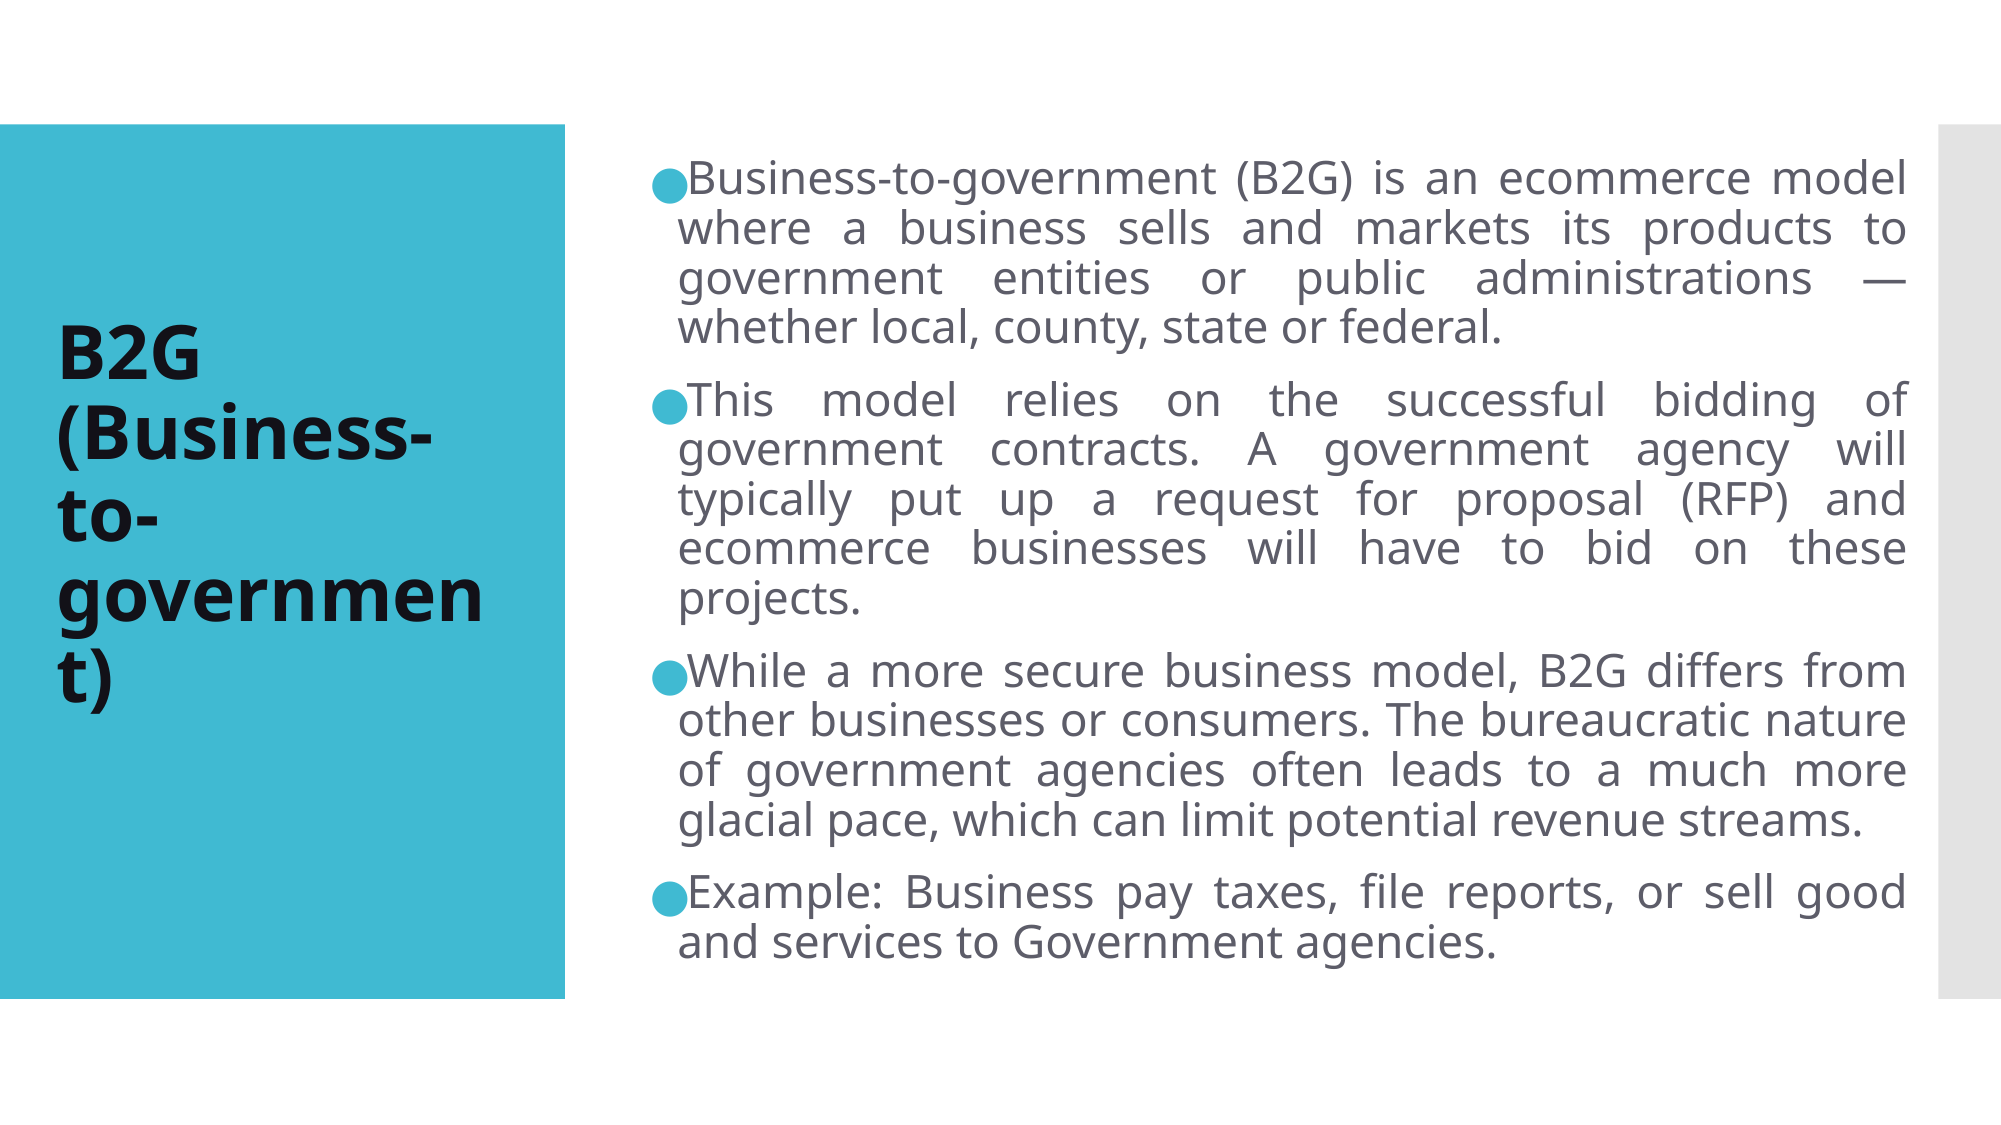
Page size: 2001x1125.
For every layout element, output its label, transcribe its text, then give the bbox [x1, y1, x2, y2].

list Business-to-government (B2G) is an ecommerce model where a business sells and markets its products to government entities or public administrations — whether local, county, state or federal. This model relies on the successful bidding of government contracts. A government agency will typically put up a request for proposal (RFP) and ecommerce businesses will have to bid on these projects. While a more secure business model, B2G differs from other businesses or consumers. The bureaucratic nature of government agencies often leads to a much more glacial pace, which can limit potential revenue streams. Example: Business pay taxes, file reports, or sell good and services to Government agencies. [634, 141, 1924, 982]
title B2G (Business-to-government) [41, 184, 525, 940]
